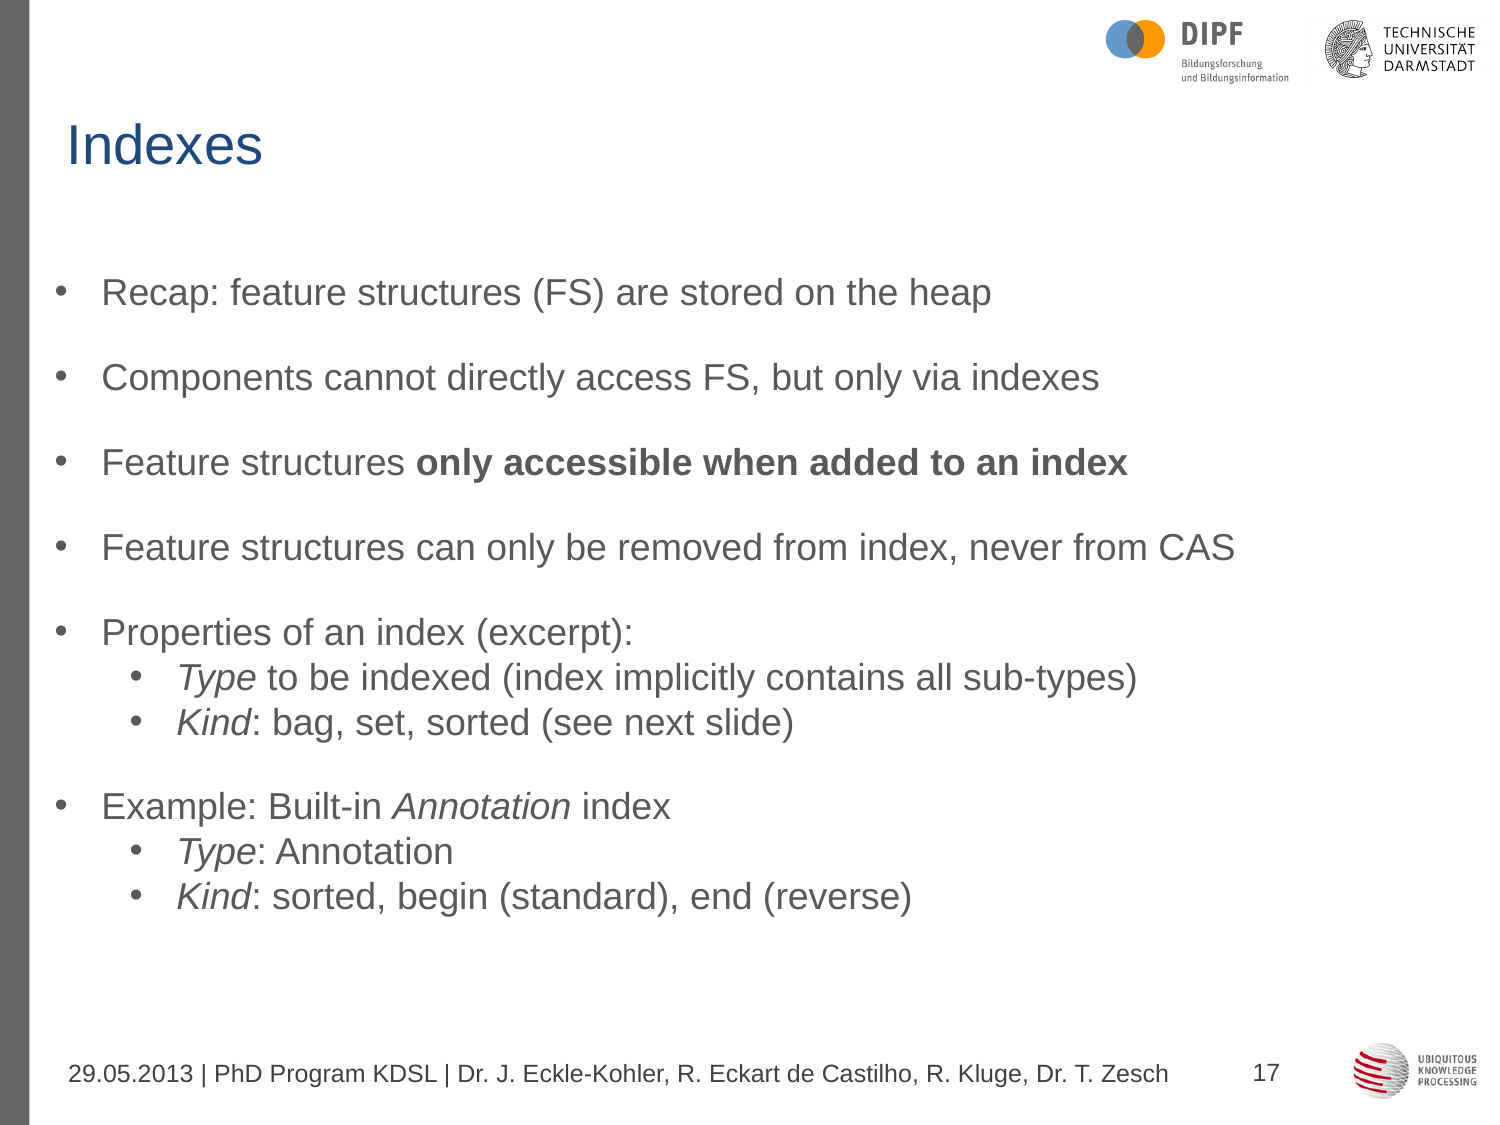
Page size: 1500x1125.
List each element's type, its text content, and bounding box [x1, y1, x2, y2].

slide_number 17 [1237, 1041, 1342, 1101]
picture [1341, 1034, 1490, 1108]
footer 29.05.2013 | PhD Program KDSL | Dr. J. Eckle-Kohler, R. Eckart de Castilho, R. Kluge, Dr. T. Zesch [53, 1042, 1223, 1103]
text_box Indexes [53, 101, 1483, 215]
text_box Recap: feature structures (FS) are stored on the heap Components cannot directly access FS, but only via indexes Feature structures only accessible when added to an index Feature structures can only be removed from index, never from CAS Properties of an index (excerpt): Type to be indexed (index implicitly contains all sub-types) Kind: bag, set, sorted (see next slide) Example: Built-in Annotation index Type: Annotation Kind: sorted, begin (standard), end (reverse) [41, 261, 1483, 1047]
picture [1083, 0, 1500, 101]
